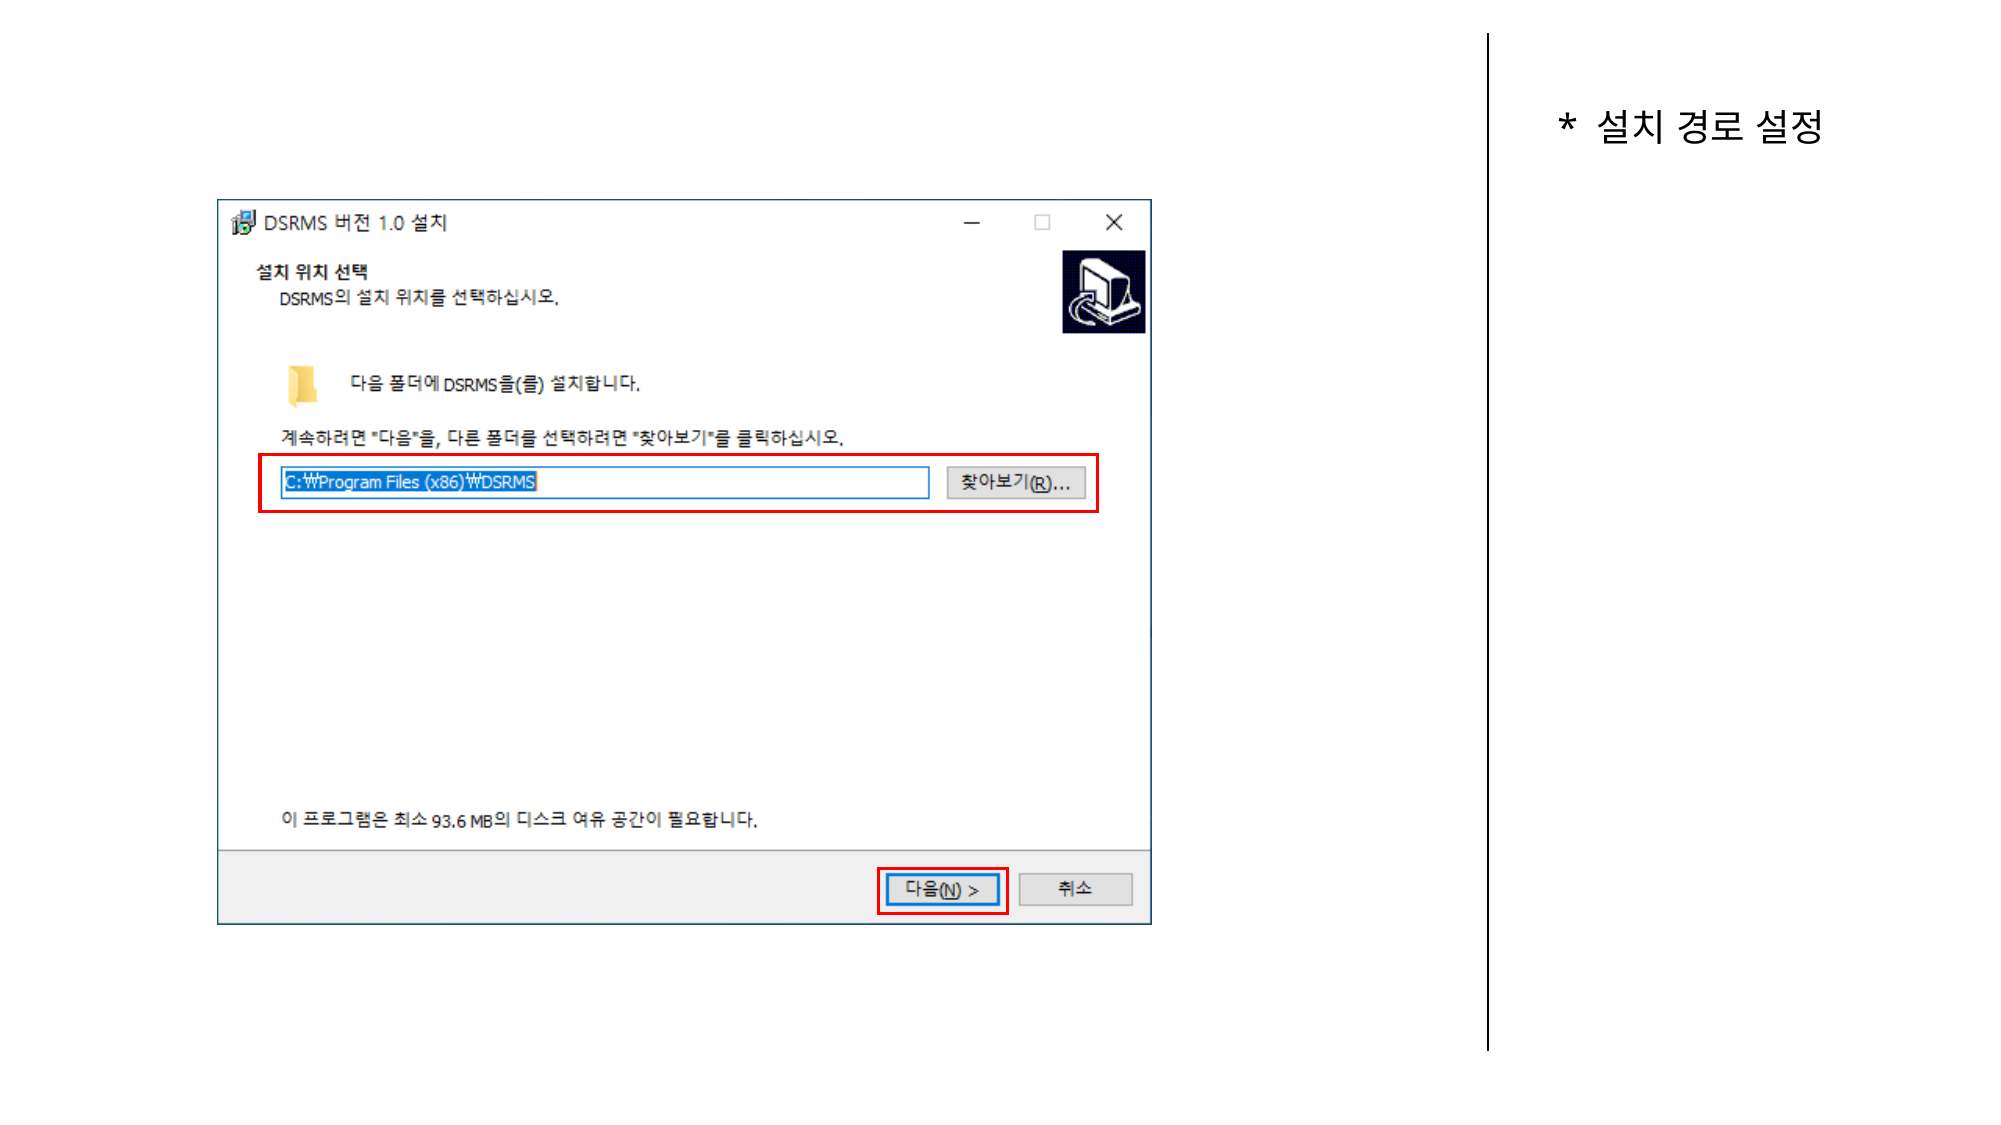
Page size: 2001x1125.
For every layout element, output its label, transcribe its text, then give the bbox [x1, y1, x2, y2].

picture [217, 199, 1152, 926]
text_box * 설치 경로 설정 [1542, 97, 1840, 157]
